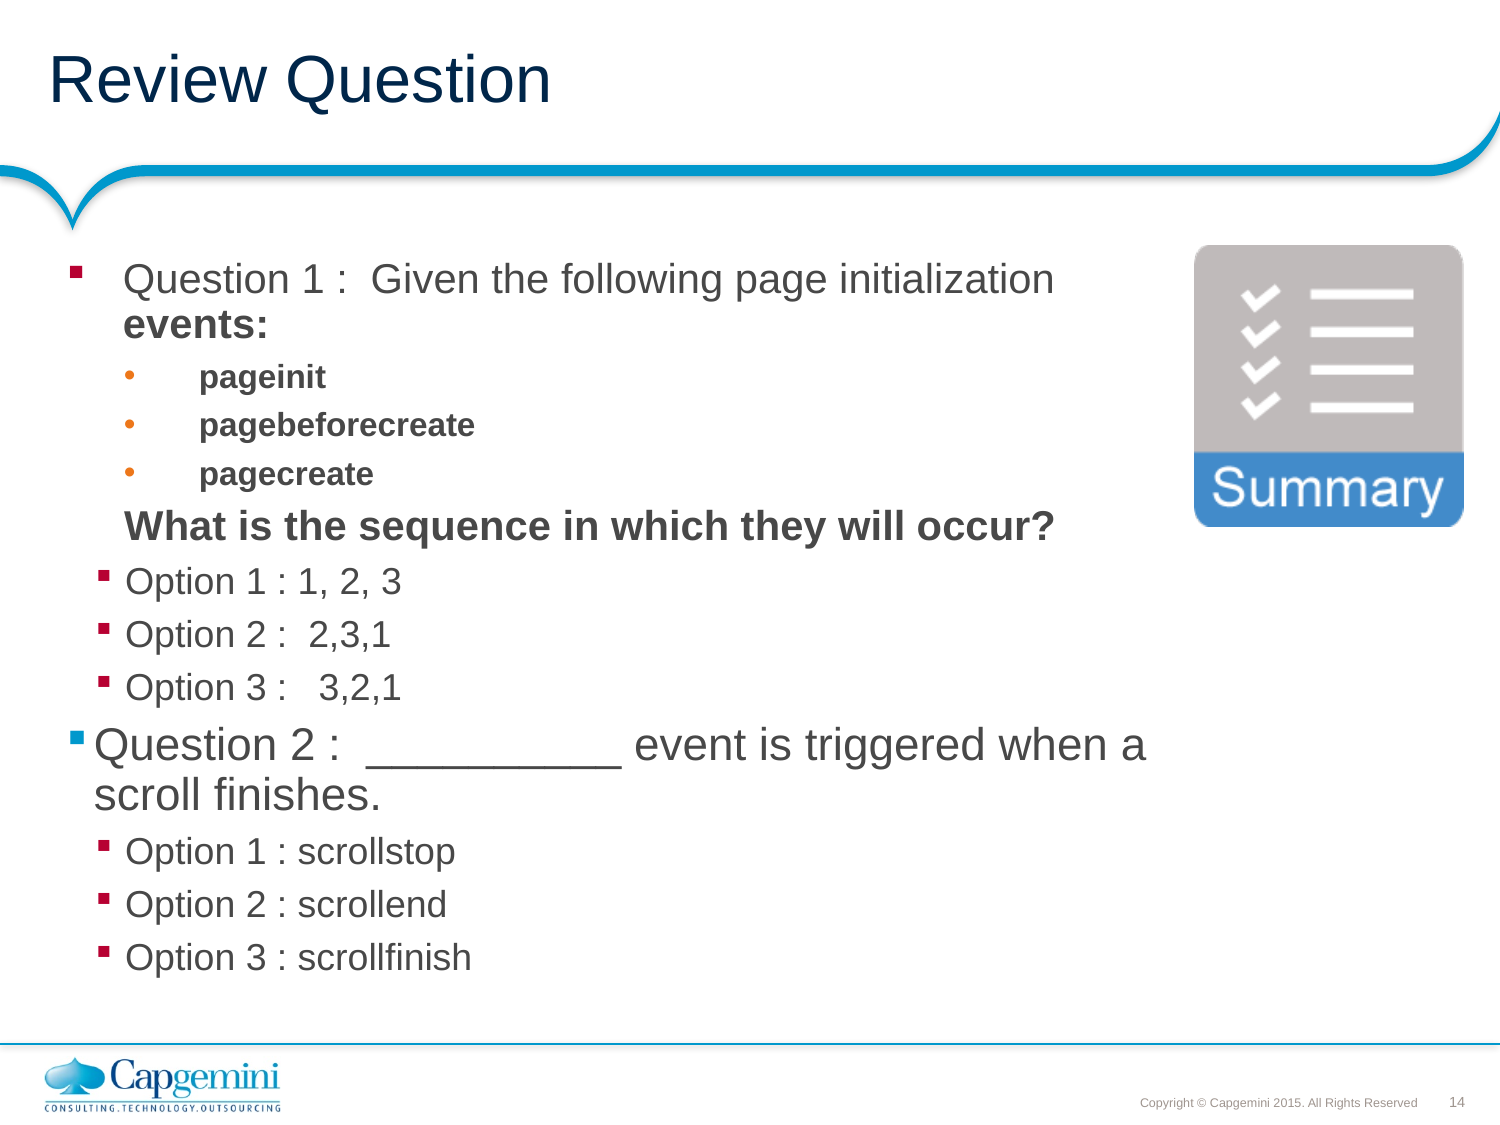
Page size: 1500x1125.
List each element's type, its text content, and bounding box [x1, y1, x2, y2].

list Question 1 : Given the following page initialization events: pageinit pagebeforecreate pagecreate What is the sequence in which they will occur? Option 1 : 1, 2, 3 Option 2 : 2,3,1 Option 3 : 3,2,1 Question 2 : __________ event is triggered when a scroll finishes. Option 1 : scrollstop Option 2 : scrollend Option 3 : scrollfinish [48, 245, 1179, 1007]
picture [44, 1056, 281, 1113]
picture [1194, 245, 1464, 527]
title Review Question [0, 0, 1500, 165]
